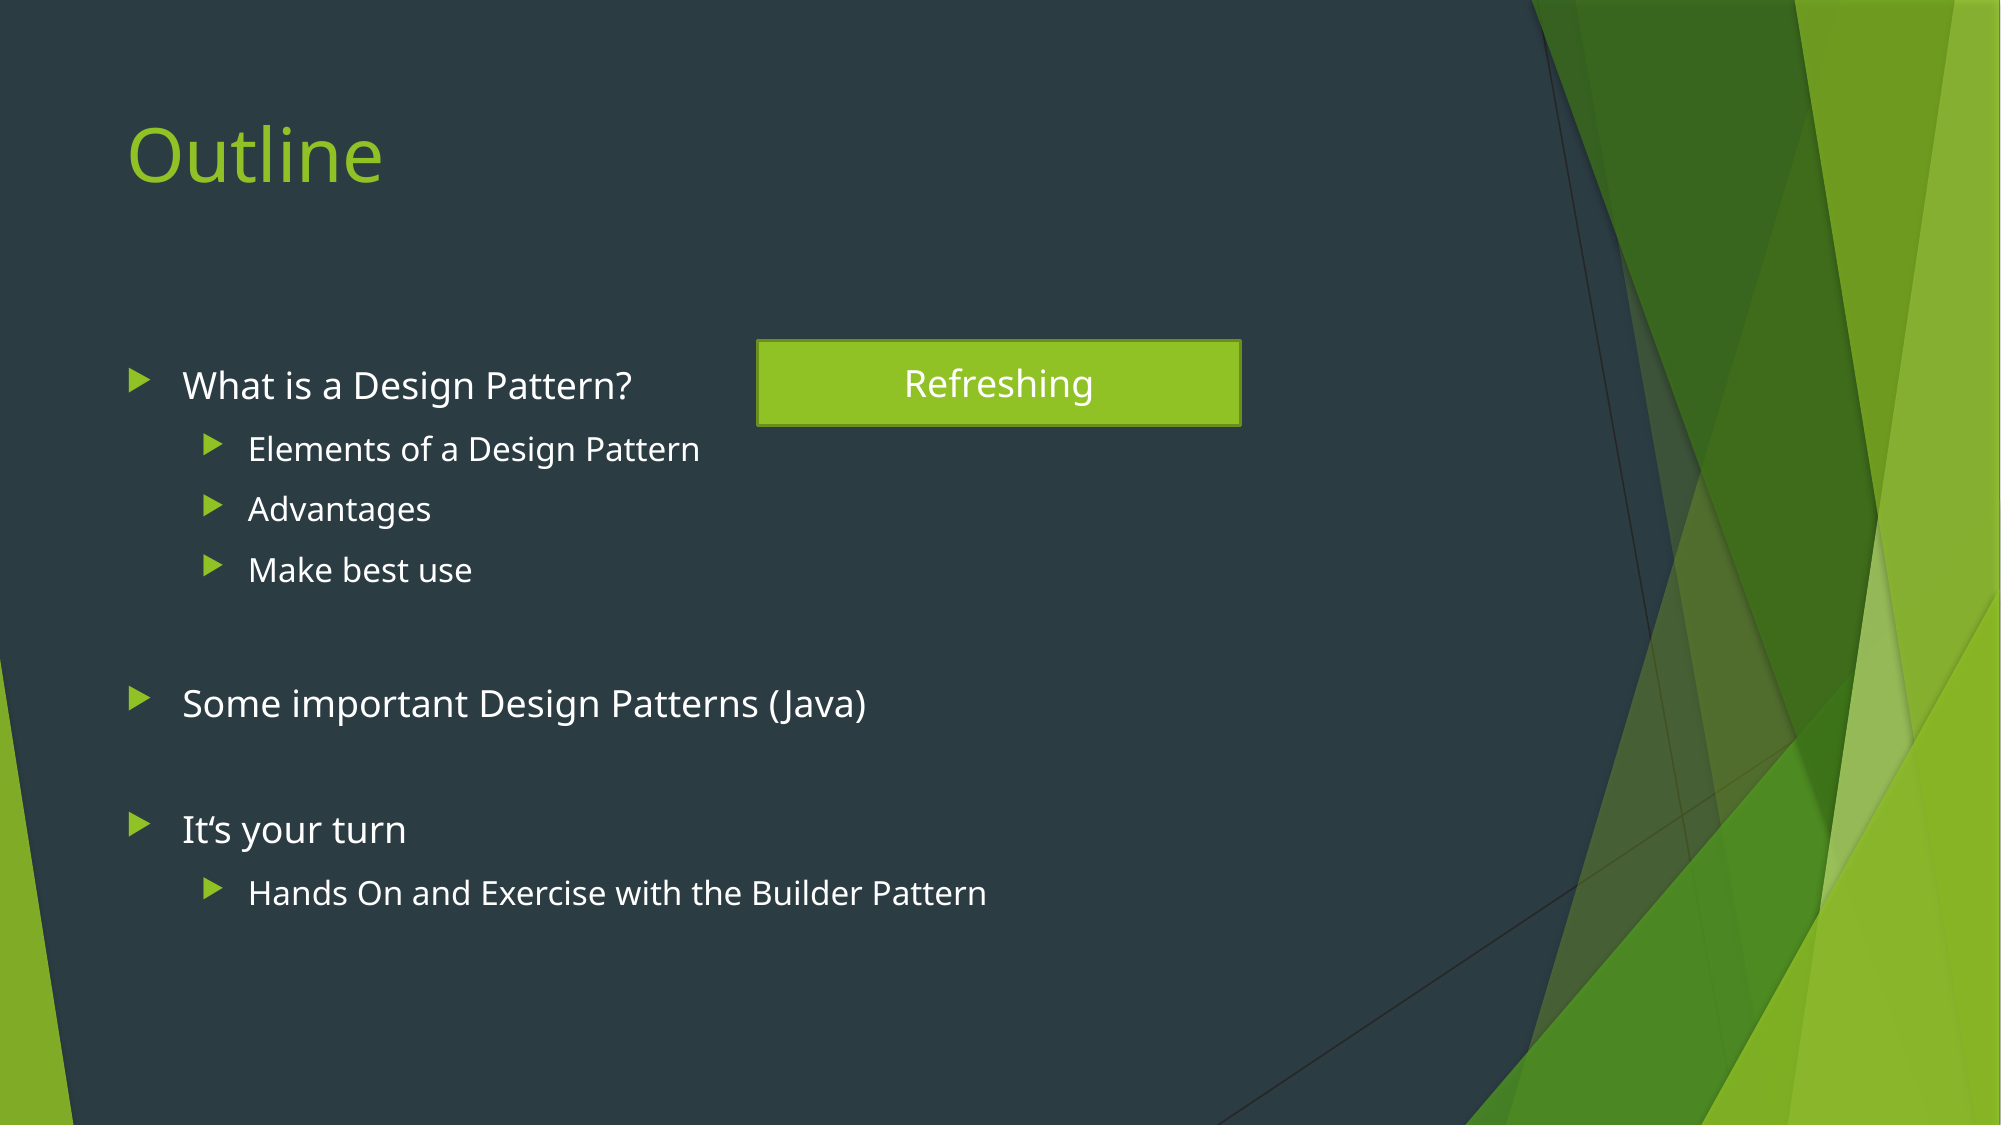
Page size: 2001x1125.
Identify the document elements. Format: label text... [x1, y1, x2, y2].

text_box Refreshing [756, 339, 1242, 427]
title Outline [111, 99, 1522, 317]
list What is a Design Pattern? Elements of a Design Pattern Advantages Make best use Some important Design Patterns (Java) It‘s your turn Hands On and Exercise with the Builder Pattern [111, 354, 1522, 992]
